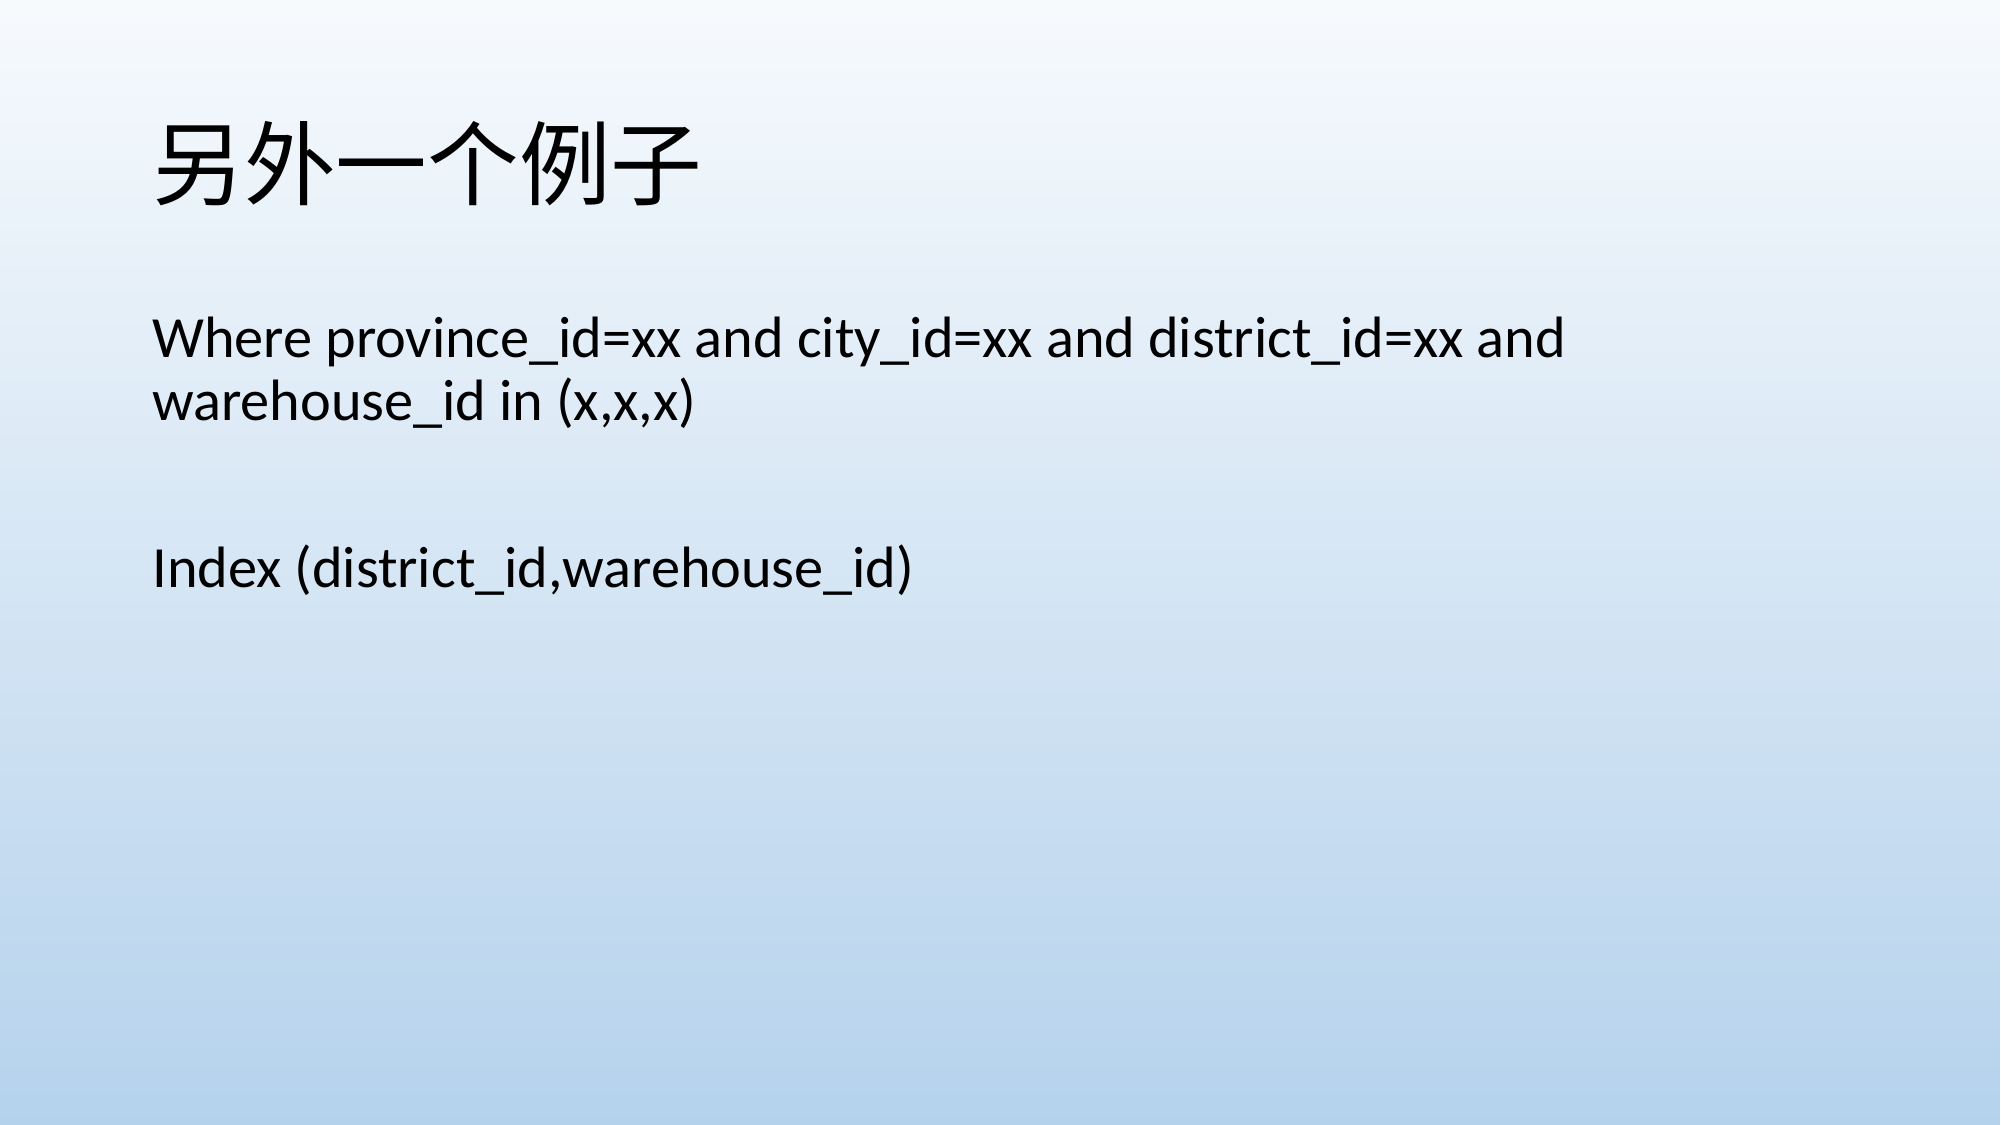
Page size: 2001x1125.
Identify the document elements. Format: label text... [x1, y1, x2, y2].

list Where province_id=xx and city_id=xx and district_id=xx and warehouse_id in (x,x,x) Index (district_id,warehouse_id) [137, 299, 1863, 1014]
title 另外一个例子 [137, 59, 1863, 278]
